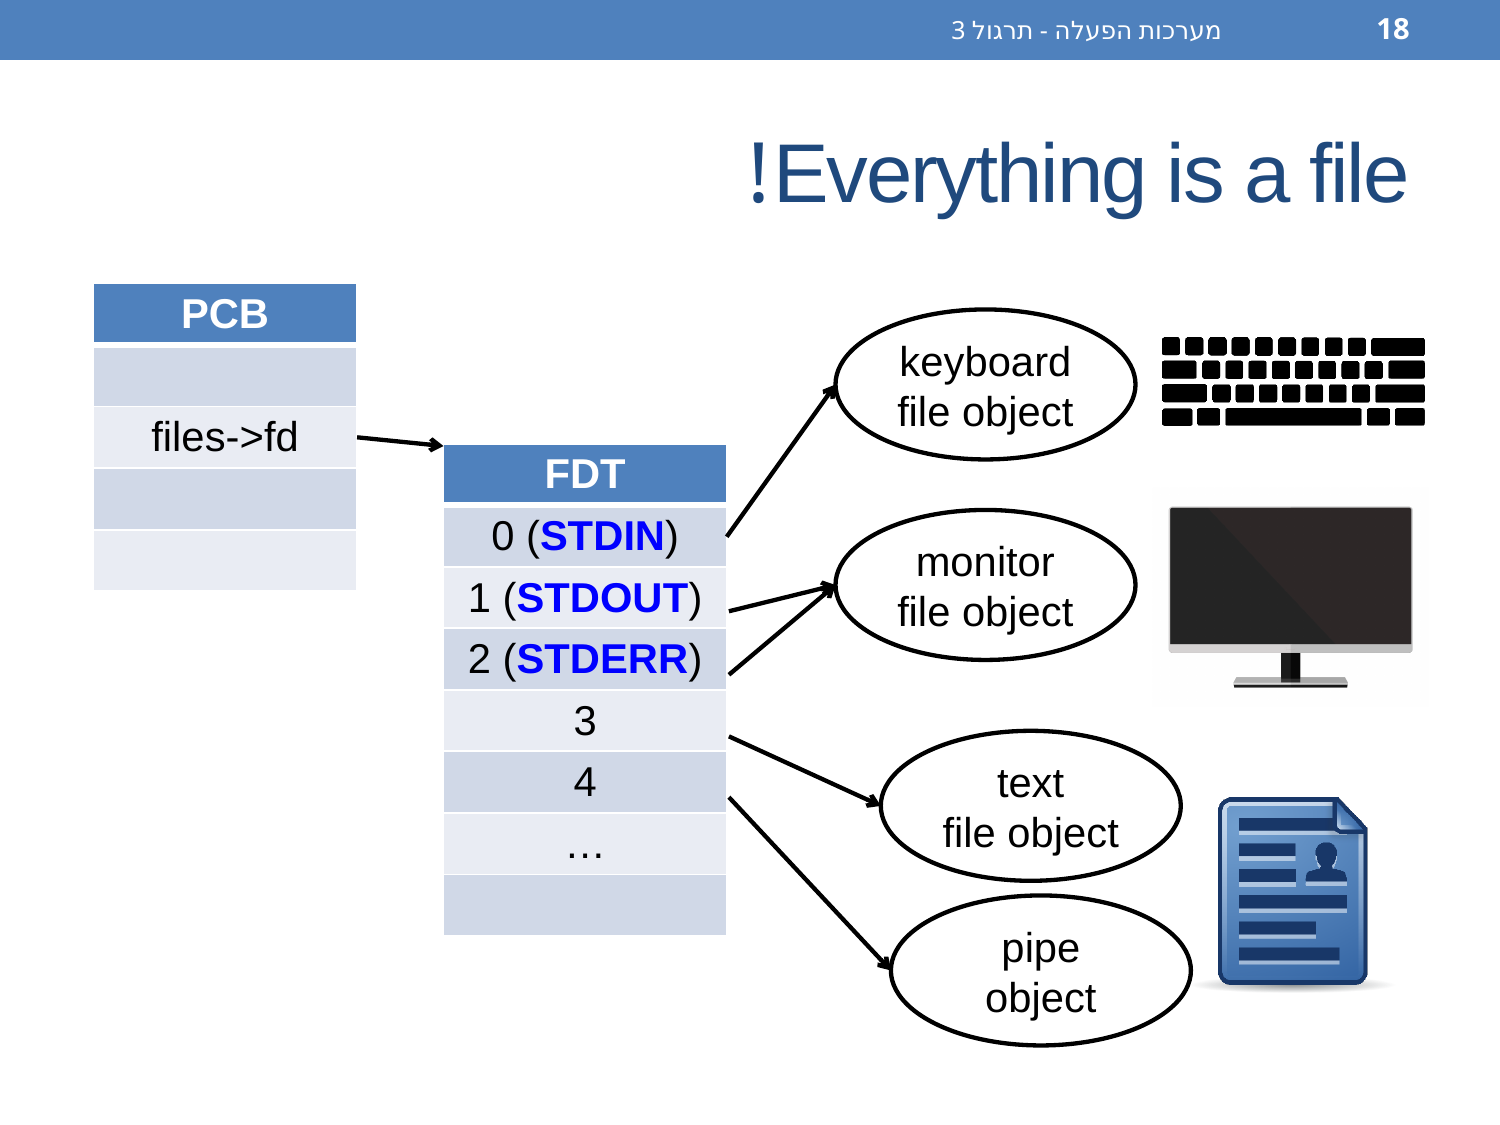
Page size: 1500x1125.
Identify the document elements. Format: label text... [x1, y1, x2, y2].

table_cell 3 [444, 691, 726, 750]
table_cell 1 (STDOUT) [444, 568, 726, 627]
table_cell 4 [444, 752, 725, 812]
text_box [728, 736, 882, 807]
table_cell files->fd [94, 407, 356, 467]
slide_number 18 [1250, 3, 1425, 57]
table_cell [94, 531, 356, 590]
footer מערכות הפעלה - תרגול 3 [562, 3, 1238, 57]
text_box pipe object [890, 893, 1186, 1048]
table_header FDT [444, 445, 723, 502]
text_box text file object [890, 728, 1183, 883]
picture [1189, 796, 1396, 993]
table_cell [94, 348, 356, 406]
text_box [726, 384, 836, 537]
picture [1152, 487, 1430, 707]
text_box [728, 584, 836, 675]
text_box keyboard file object [833, 307, 1138, 462]
table_cell 2 (STDERR) [444, 629, 726, 689]
table_cell [94, 469, 356, 529]
table_cell [444, 875, 725, 935]
picture [1162, 336, 1426, 426]
title Everything is a file! [75, 87, 1425, 250]
table_header PCB [94, 284, 356, 342]
table_cell 0 (STDIN) [444, 508, 726, 566]
text_box monitor file object [833, 507, 1138, 663]
table_cell … [444, 814, 725, 874]
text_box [728, 796, 892, 971]
